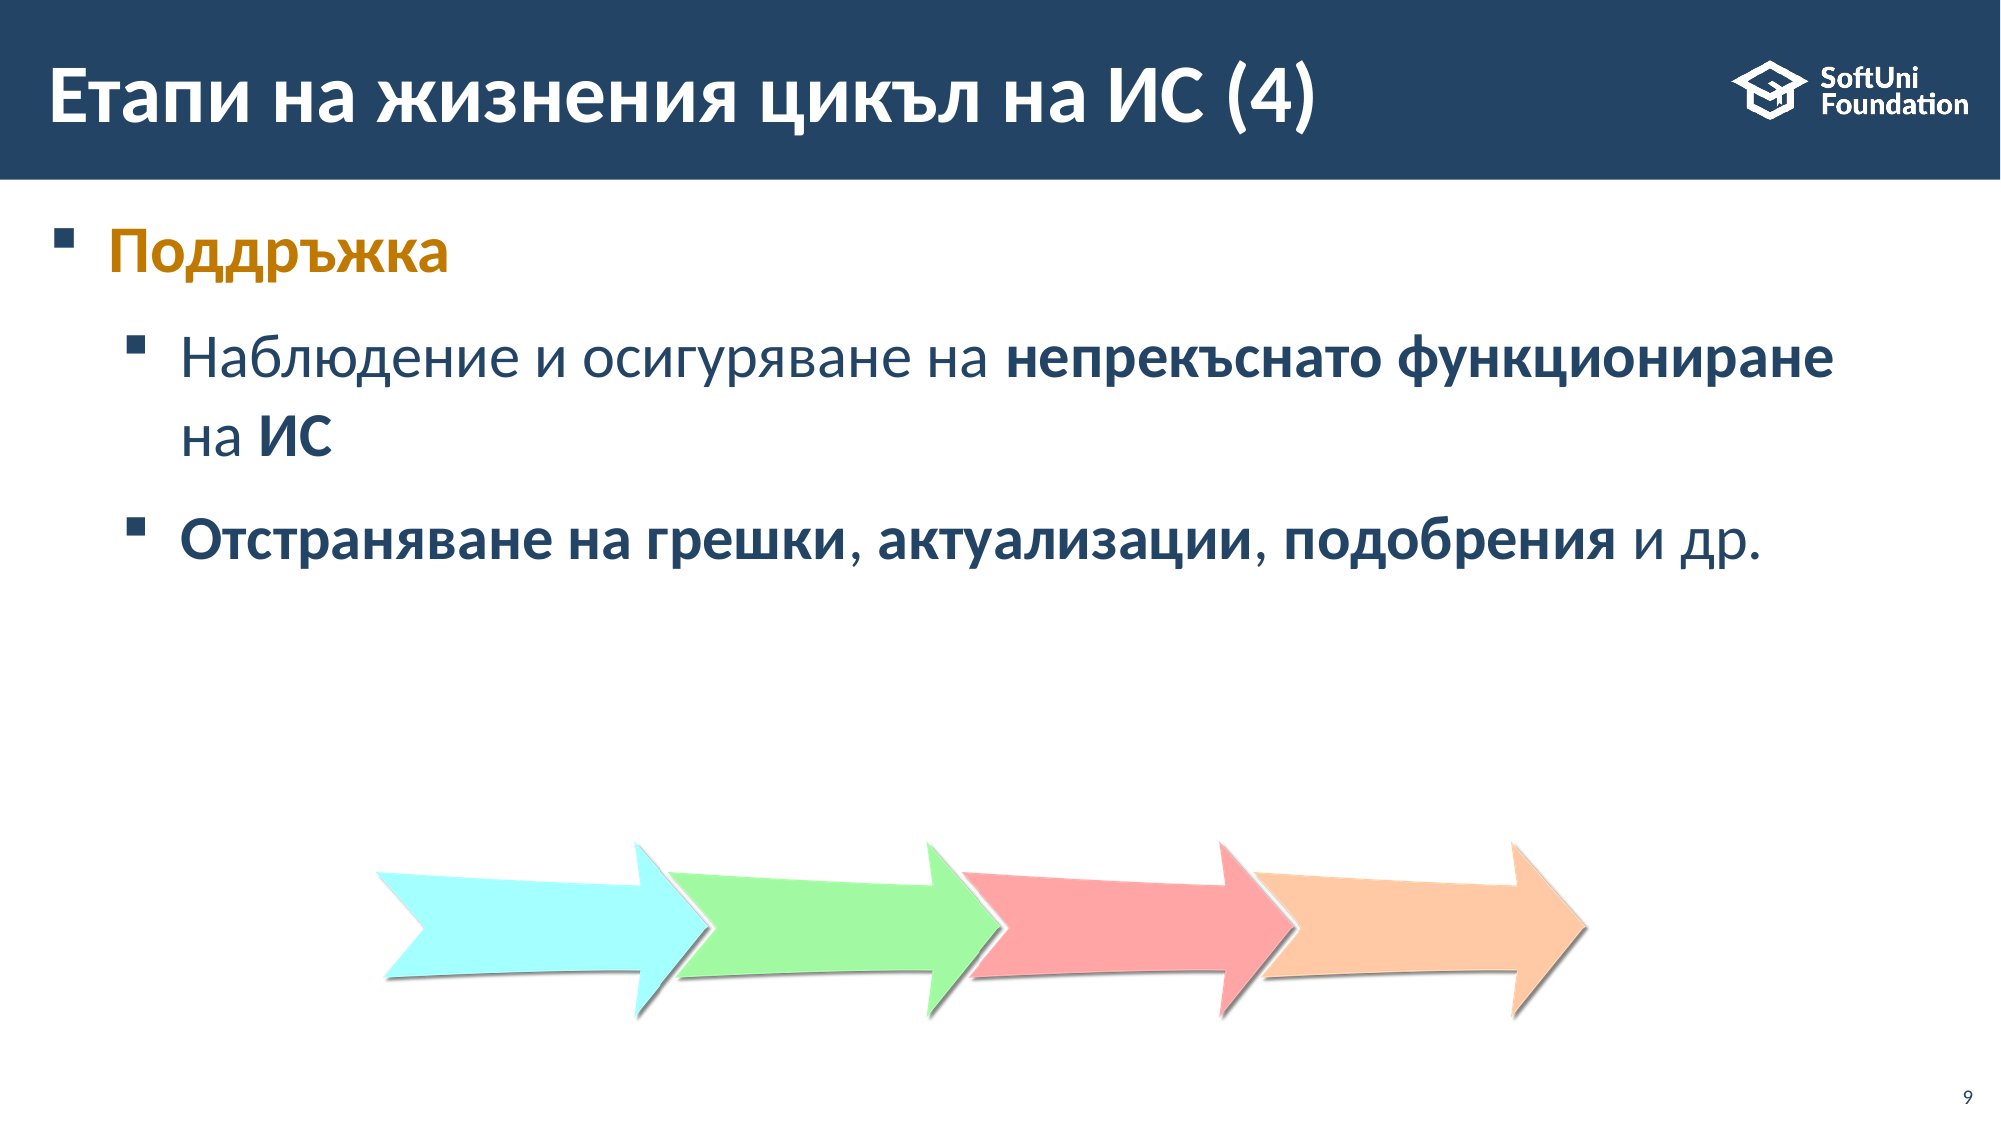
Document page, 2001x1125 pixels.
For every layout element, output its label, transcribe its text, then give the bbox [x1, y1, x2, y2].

title Етапи на жизнения цикъл на ИС (4) [31, 16, 1716, 162]
picture [1731, 60, 1968, 120]
slide_number 9 [1927, 1067, 1989, 1117]
picture [341, 820, 1618, 1068]
list Поддръжка Наблюдение и осигуряване на непрекъснато функциониране на ИС Отстраняване на грешки, актуализации, подобрения и др. [31, 196, 1871, 1104]
